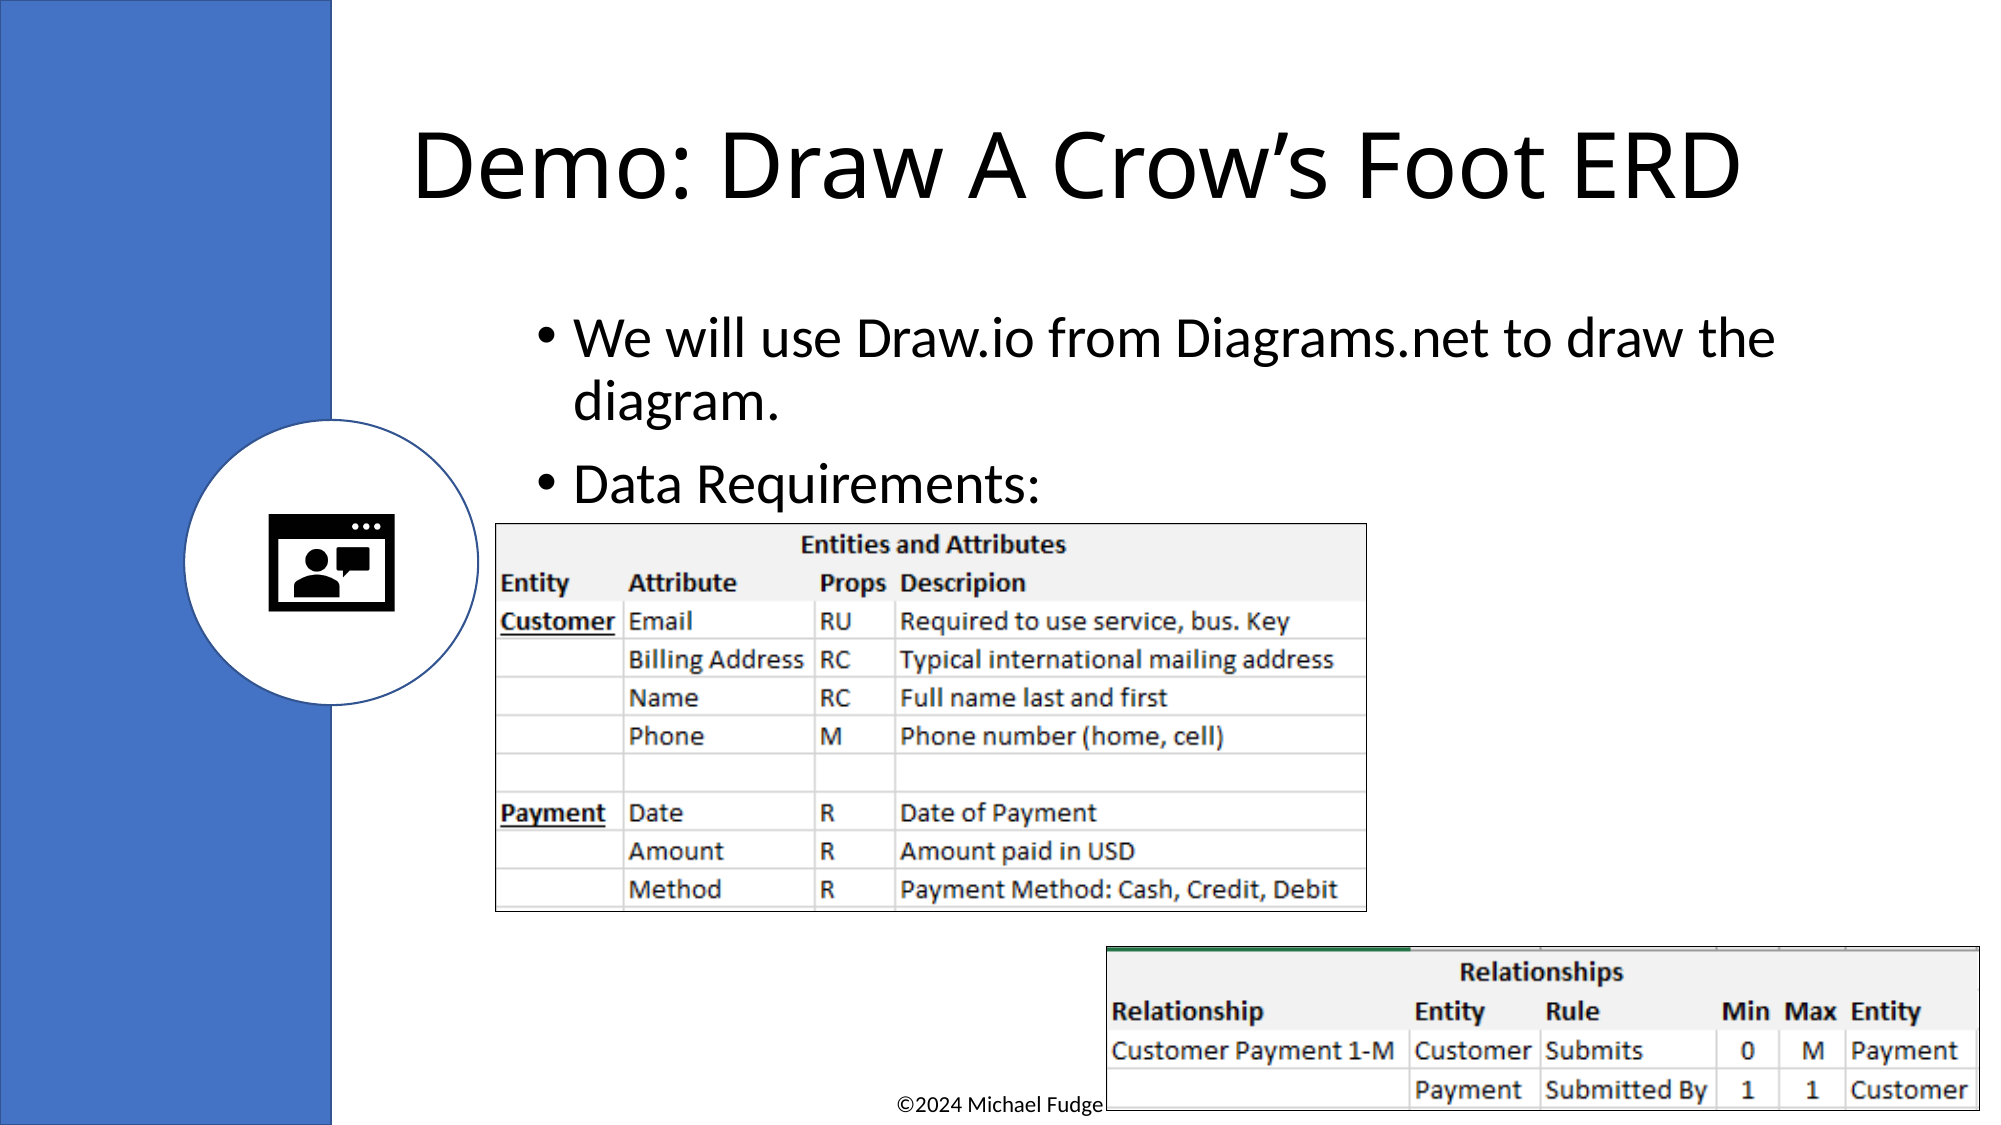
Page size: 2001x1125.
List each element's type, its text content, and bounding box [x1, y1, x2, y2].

picture [1106, 946, 1980, 1111]
picture [495, 523, 1367, 912]
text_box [0, 0, 479, 1125]
list We will use Draw.io from Diagrams.net to draw the diagram. Data Requirements: [521, 299, 1896, 1046]
picture [256, 487, 407, 638]
title Demo: Draw A Crow’s Foot ERD [479, 59, 1863, 278]
